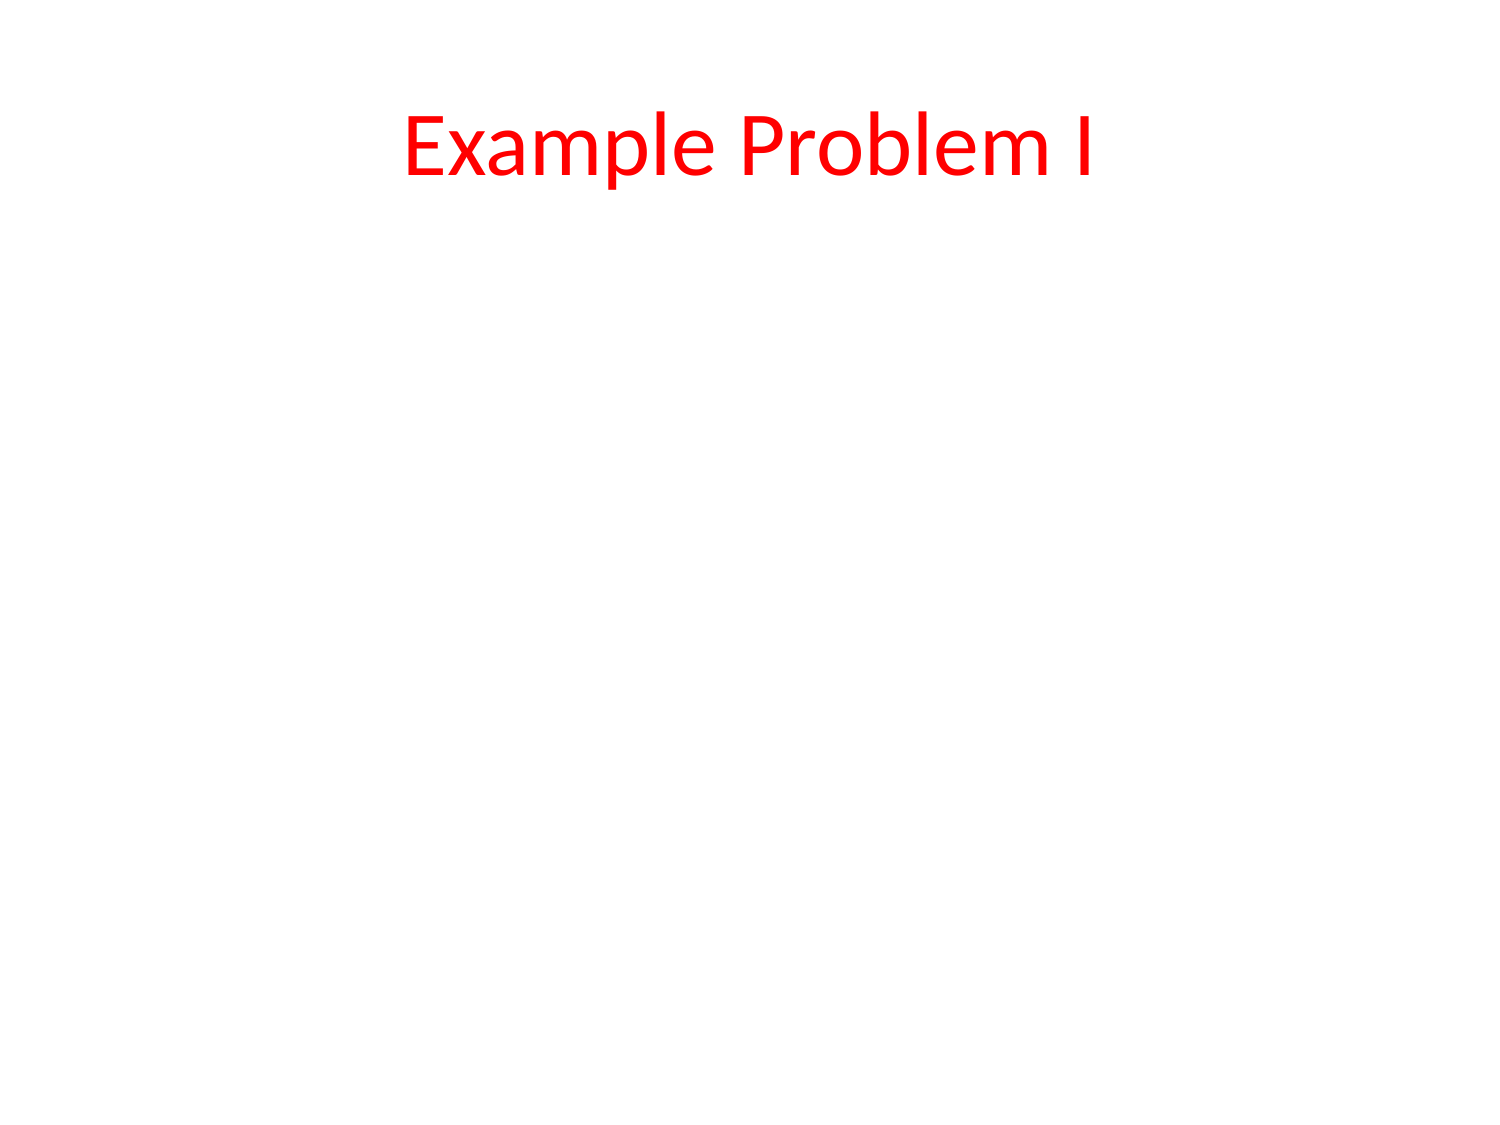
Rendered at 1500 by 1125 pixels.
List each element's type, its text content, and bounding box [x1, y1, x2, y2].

title Example Problem I [75, 45, 1425, 233]
